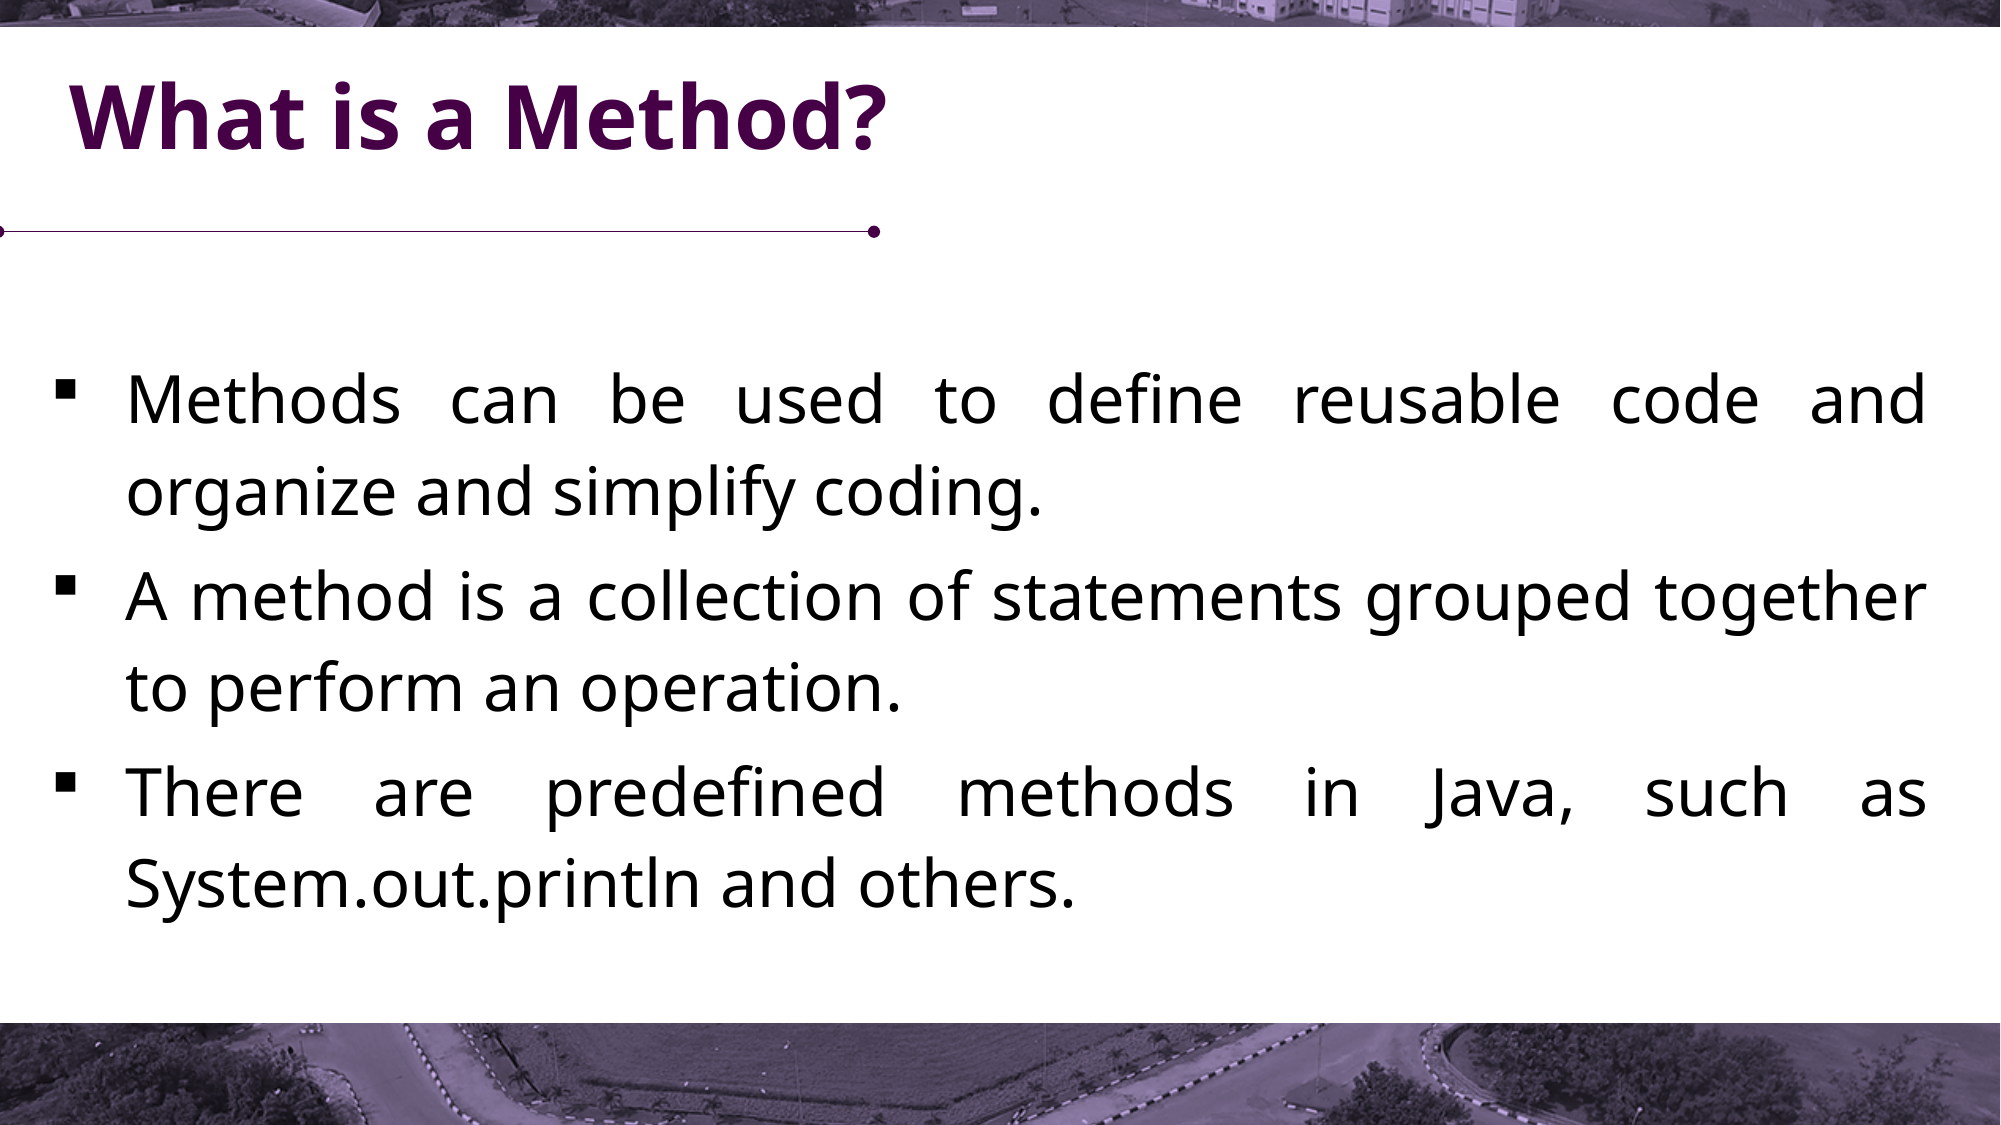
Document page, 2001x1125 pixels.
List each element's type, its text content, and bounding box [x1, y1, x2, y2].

title What is a Method? [55, 45, 1835, 184]
list Methods can be used to define reusable code and organize and simplify coding. A method is a collection of statements grouped together to perform an operation. There are predefined methods in Java, such as System.out.println and others. [35, 262, 1946, 1005]
